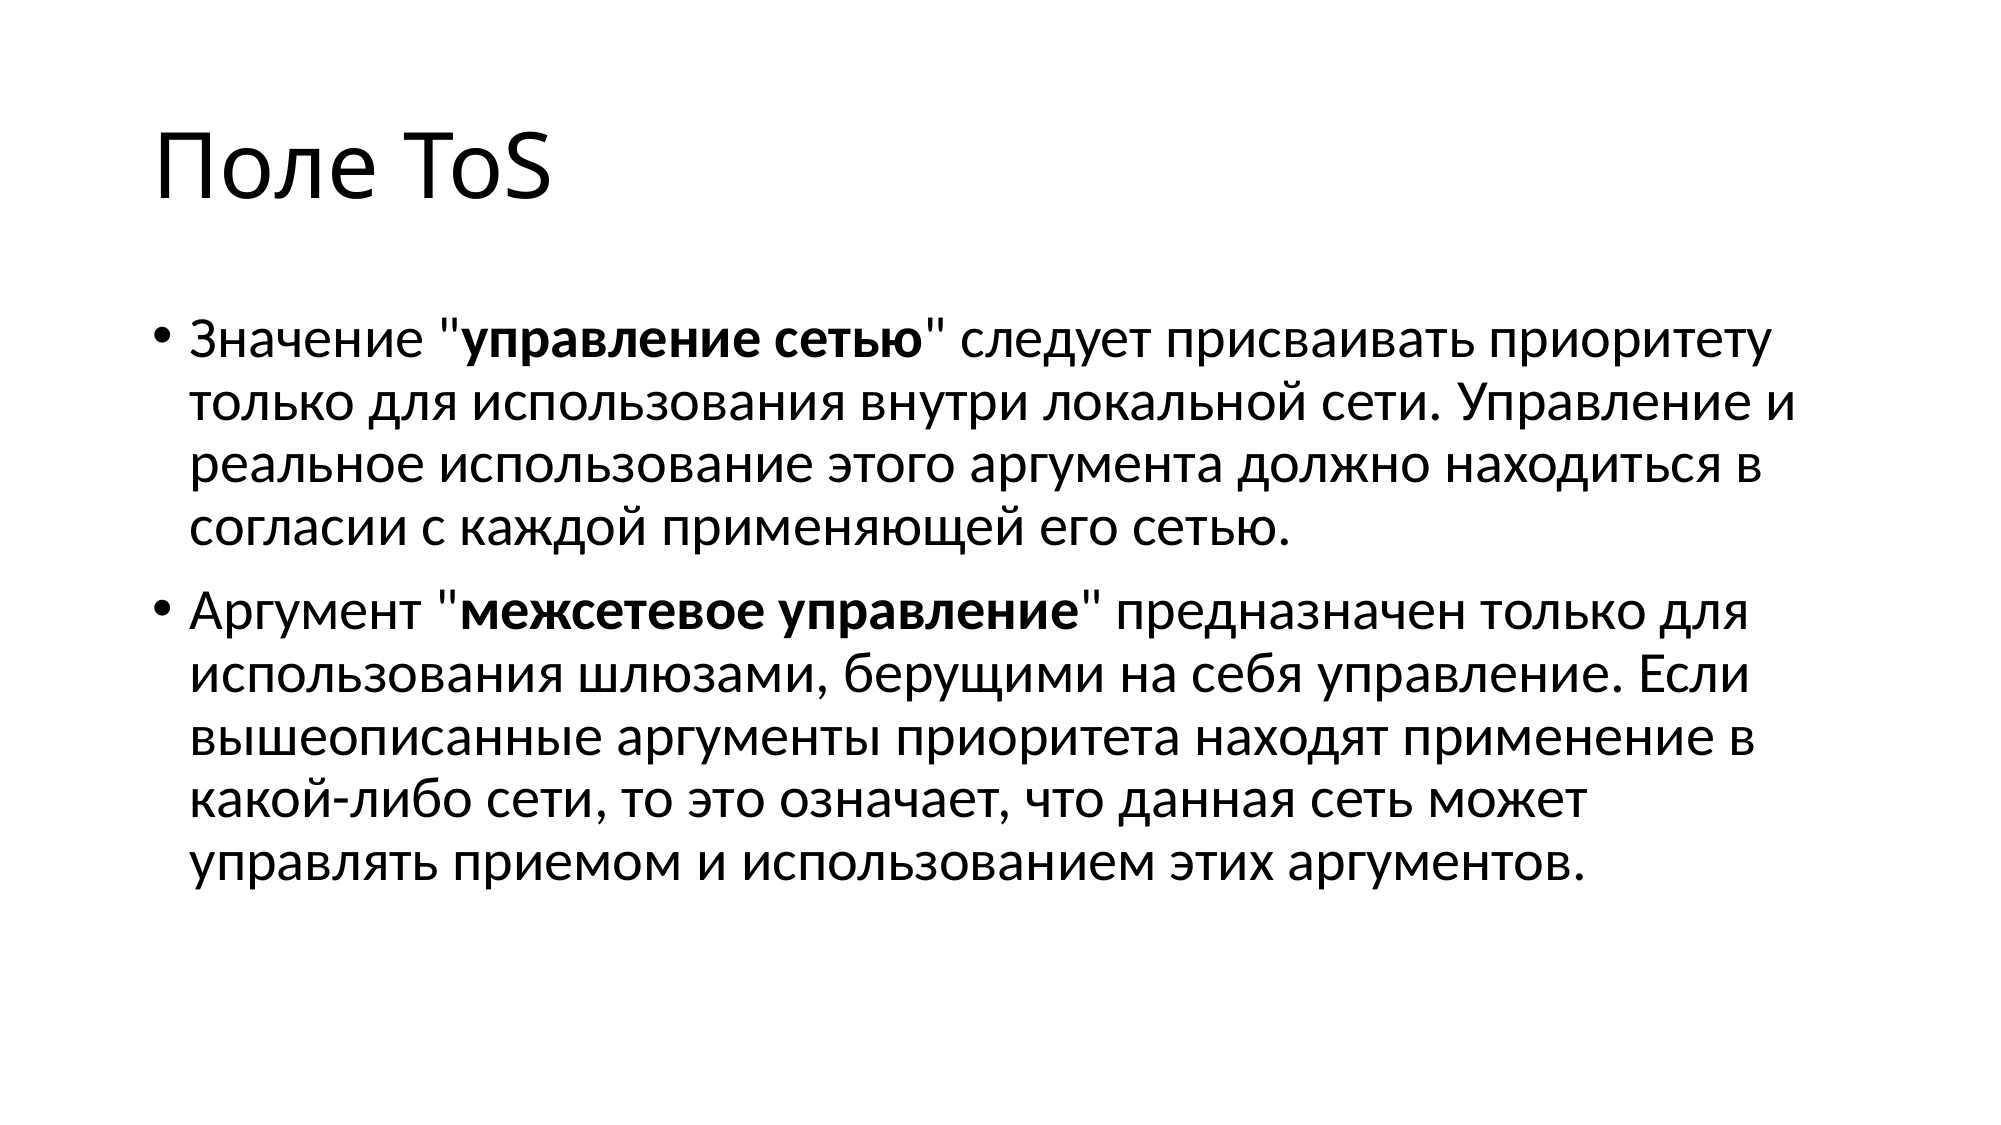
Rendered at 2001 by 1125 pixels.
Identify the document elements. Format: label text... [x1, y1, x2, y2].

list Значение "управление сетью" следует присваивать приоритету только для использования внутри локальной сети. Управление и реальное использование этого аргумента должно находиться в согласии с каждой применяющей его сетью. Аргумент "межсетевое управление" предназначен только для использования шлюзами, берущими на себя управление. Если вышеописанные аргументы приоритета находят применение в какой-либо сети, то это означает, что данная сеть может управлять приемом и использованием этих аргументов. [137, 299, 1863, 1014]
title Поле ToS [137, 59, 1863, 278]
